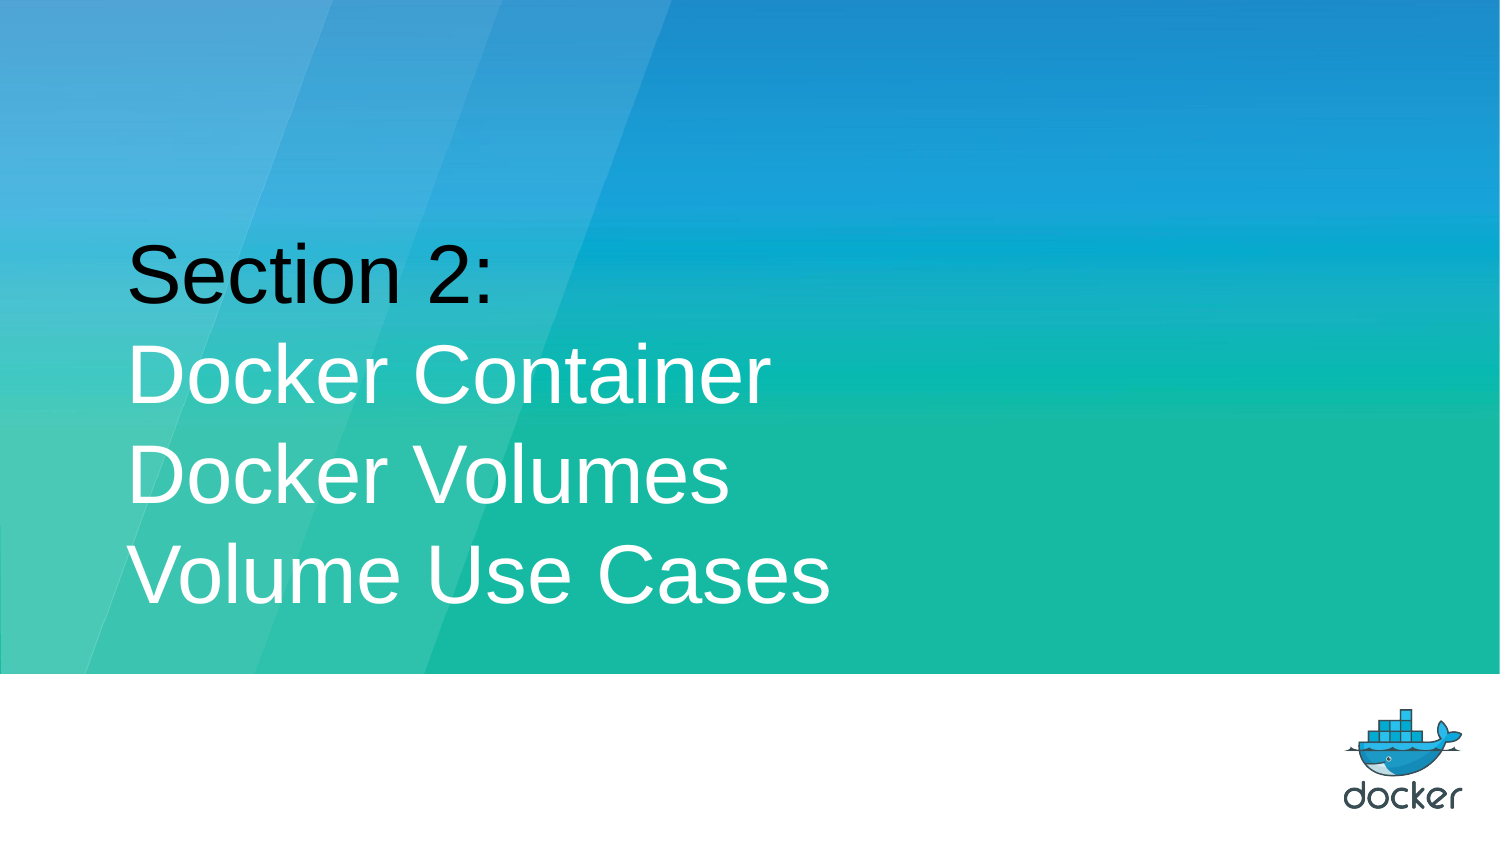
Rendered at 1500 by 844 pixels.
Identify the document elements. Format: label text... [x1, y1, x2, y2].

picture [0, 0, 1500, 844]
text_box Section 2: Docker Container Docker Volumes Volume Use Cases [124, 217, 1290, 620]
picture [1343, 709, 1463, 809]
